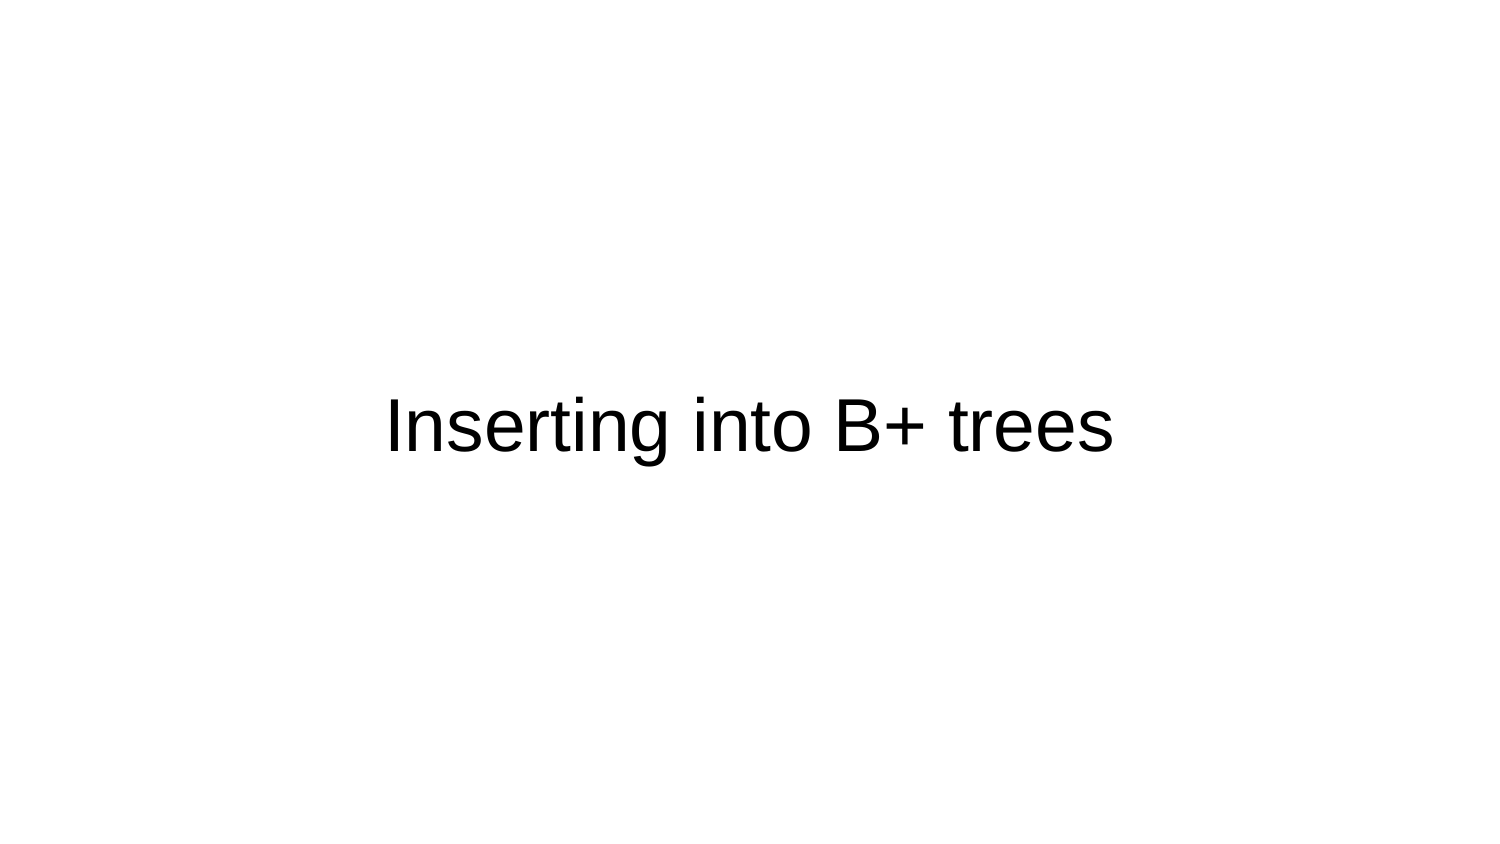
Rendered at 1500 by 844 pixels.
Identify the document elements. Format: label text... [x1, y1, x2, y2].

title Inserting into B+ trees [51, 352, 1449, 491]
